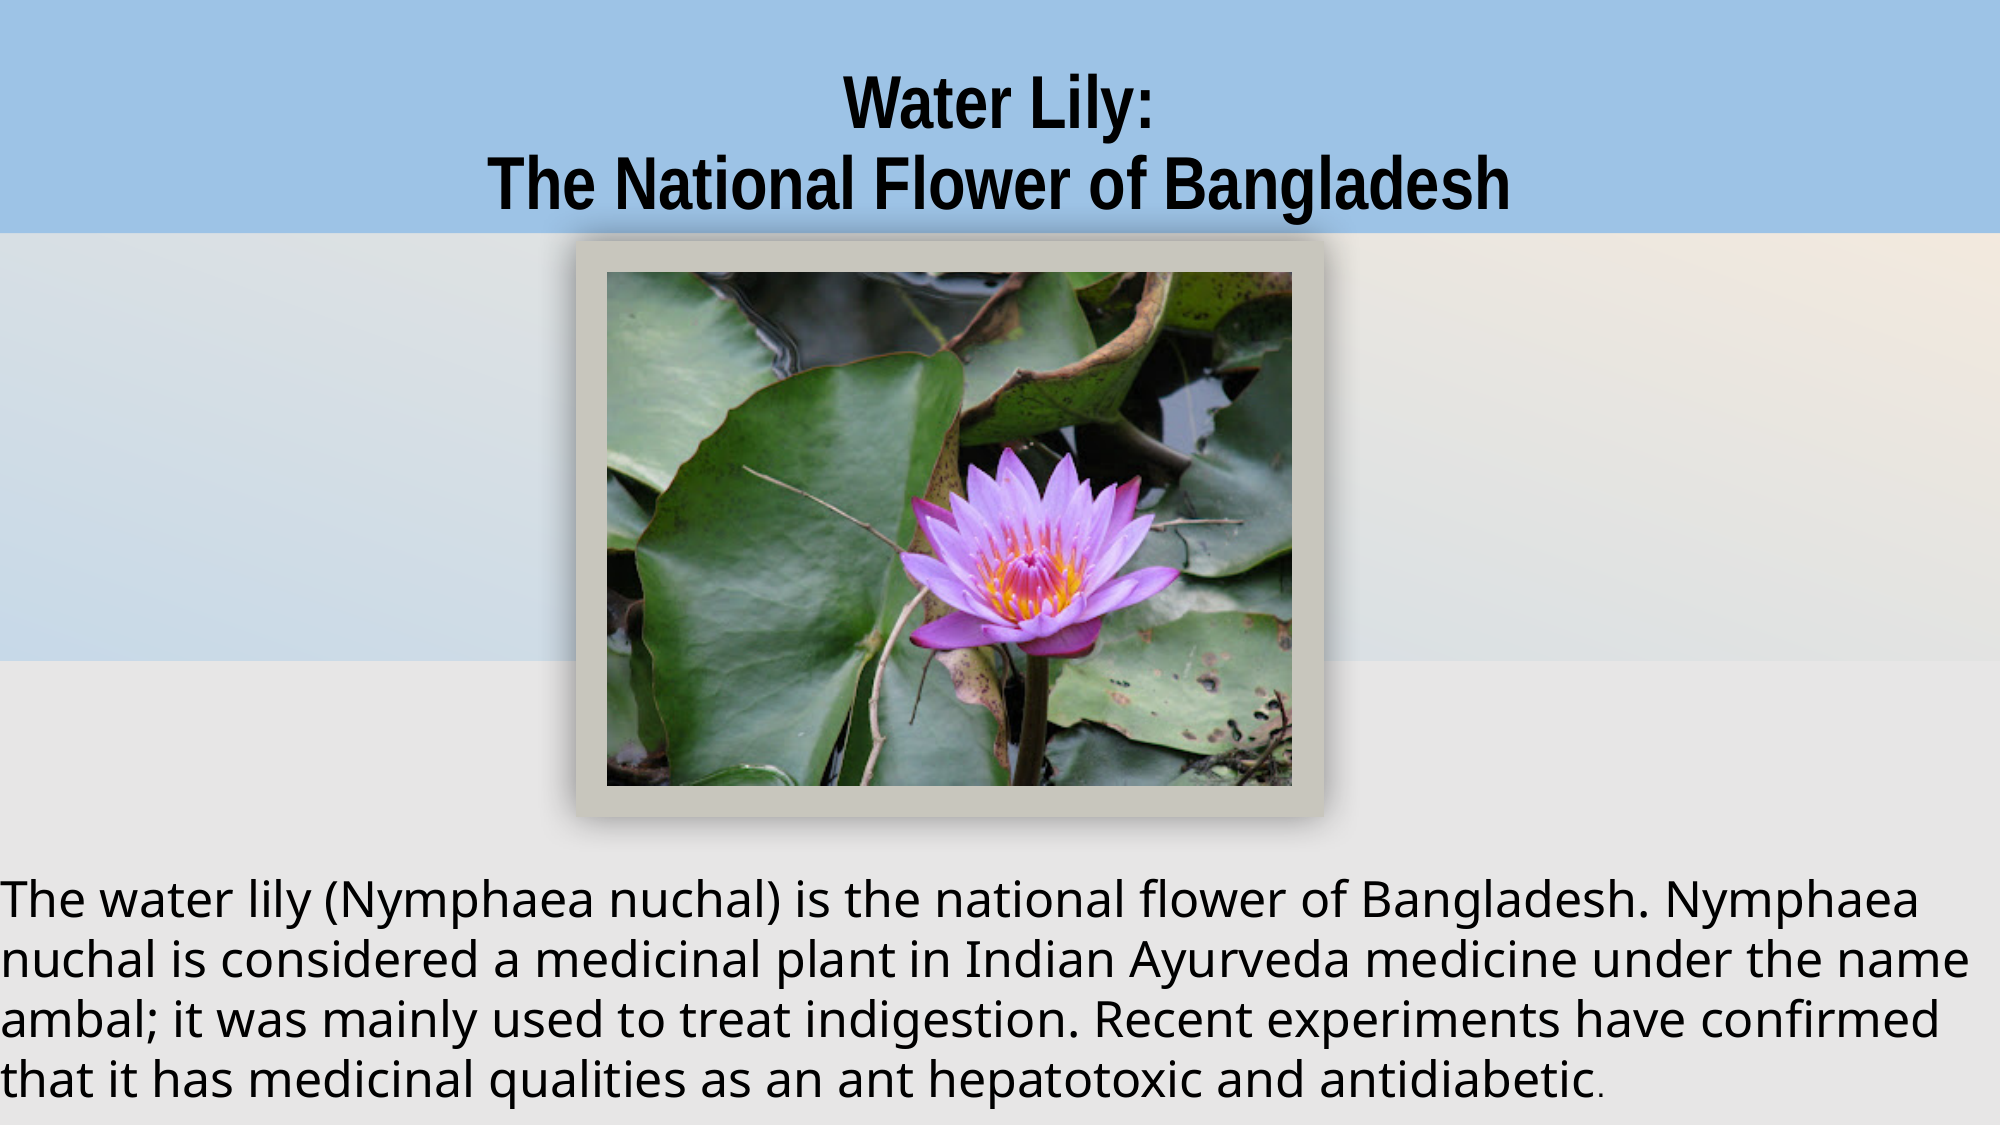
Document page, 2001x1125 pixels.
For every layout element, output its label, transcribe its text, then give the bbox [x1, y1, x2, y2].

subtitle The water lily (Nymphaea nuchal) is the national flower of Bangladesh. Nymphaea nuchal is considered a medicinal plant in Indian Ayurveda medicine under the name ambal; it was mainly used to treat indigestion. Recent experiments have confirmed that it has medicinal qualities as an ant hepatotoxic and antidiabetic. [0, 661, 2000, 1125]
picture [606, 271, 1293, 786]
title Water Lily: The National Flower of Bangladesh [0, 0, 2000, 234]
